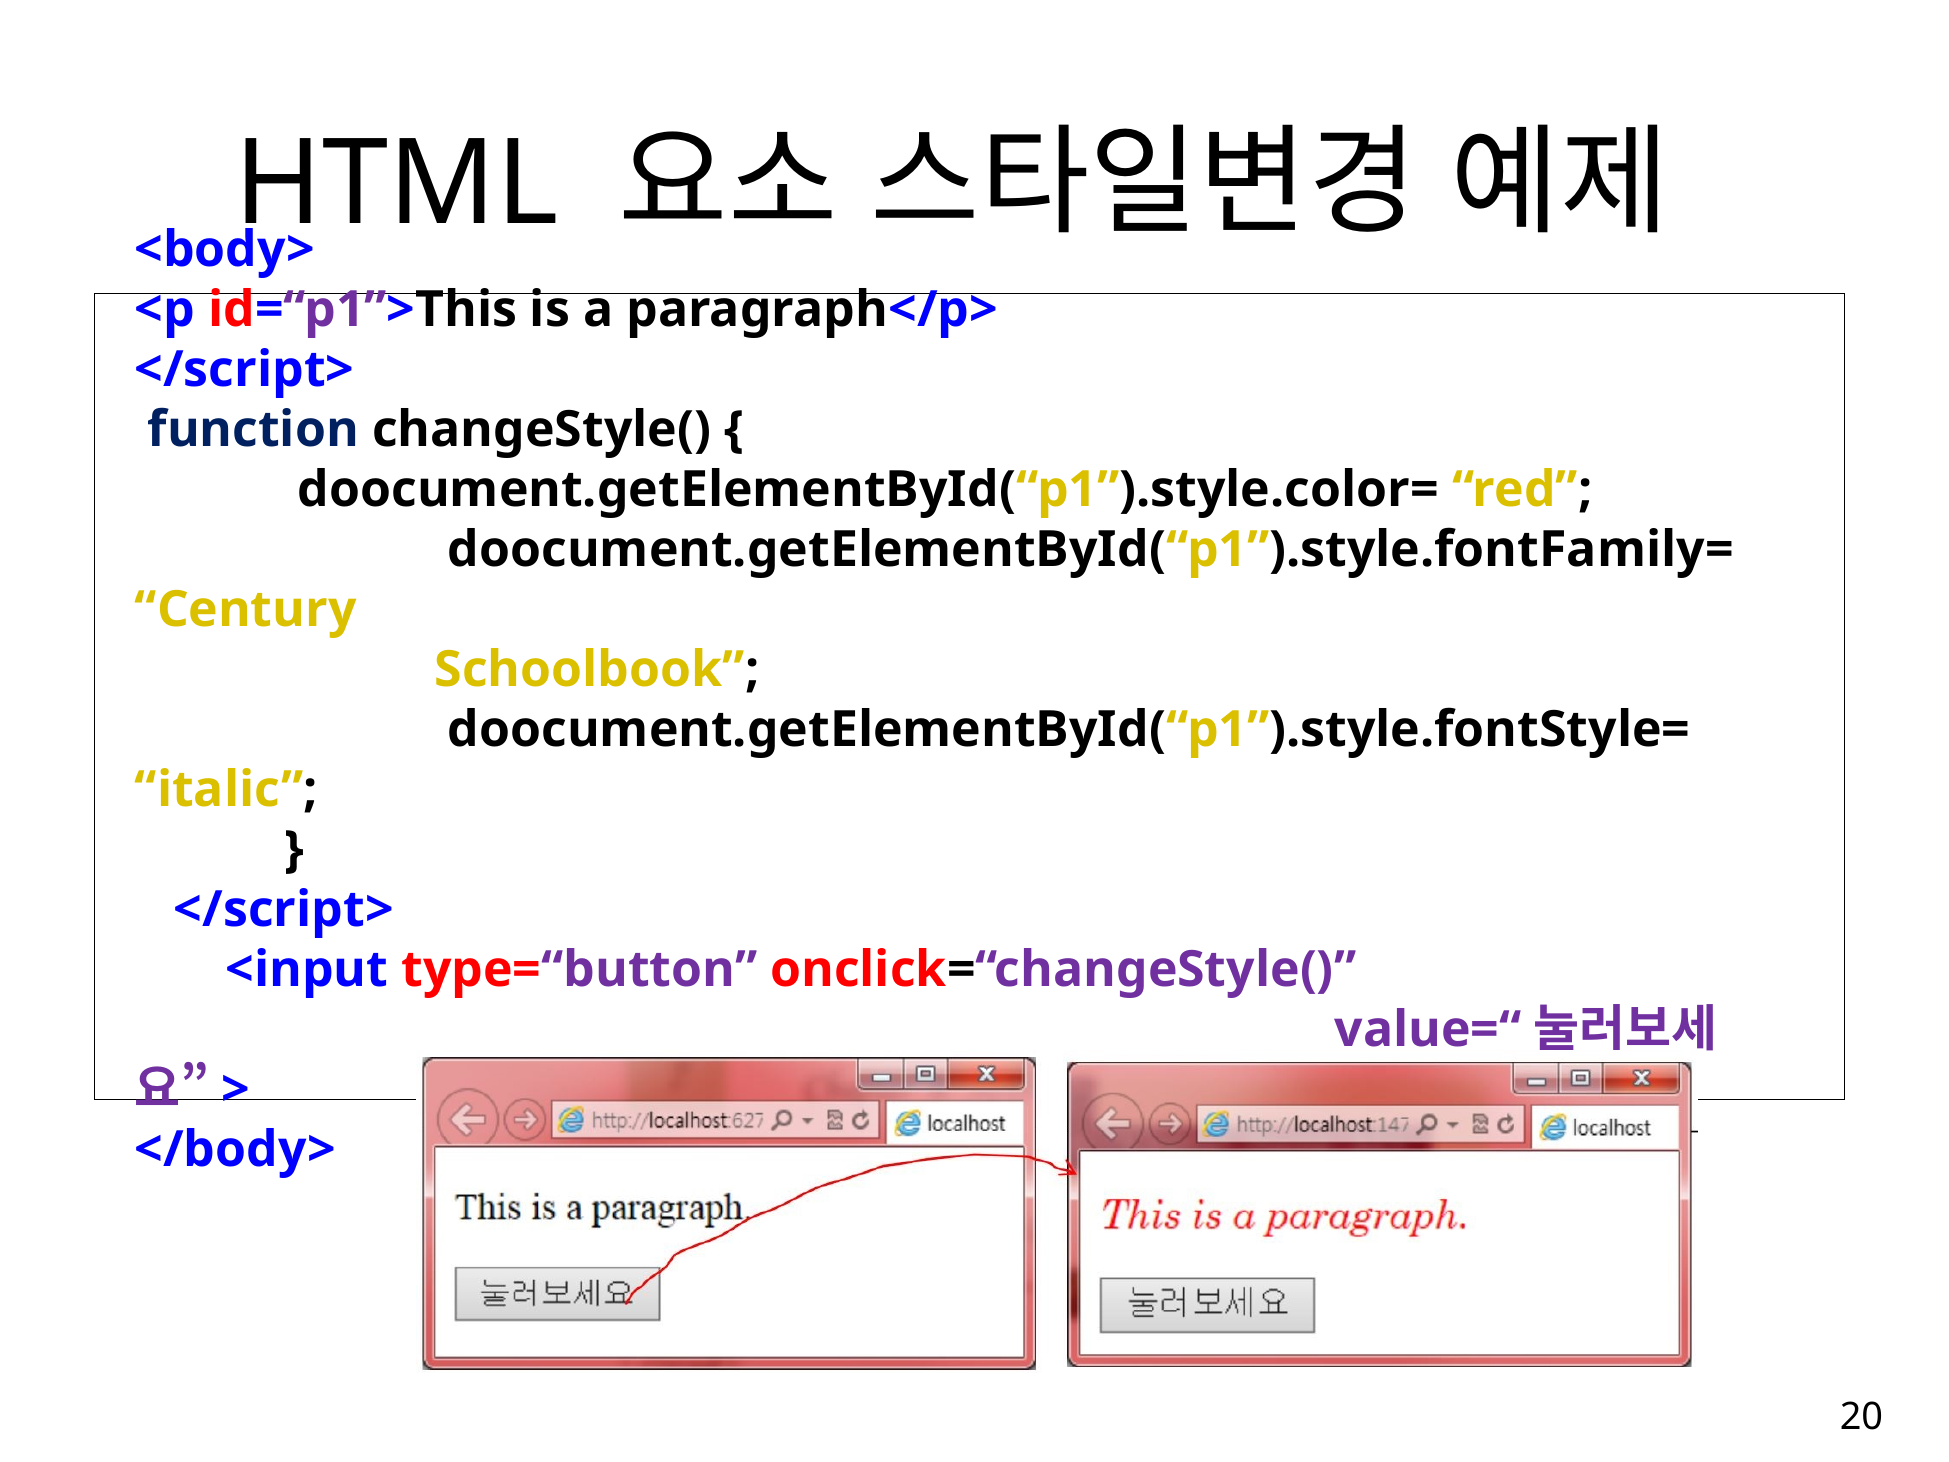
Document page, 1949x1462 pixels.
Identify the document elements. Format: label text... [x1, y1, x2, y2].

picture [416, 1049, 1698, 1373]
text_box <body> <p id=“p1”>This is a paragraph</p> </script> function changeStyle() { doocument.getElementById(“p1”).style.color= “red”; doocument.getElementById(“p1”).style.fontFamily= “Century Schoolbook”; doocument.getElementById(“p1”).style.fontStyle= “italic”; } </script> <input type=“button” onclick=“changeStyle()” value=“눌러보세요”> </body> [94, 293, 1845, 1100]
slide_number 20 [1496, 1372, 1899, 1462]
title HTML 요소 스타일변경 예제 [156, 92, 1749, 255]
